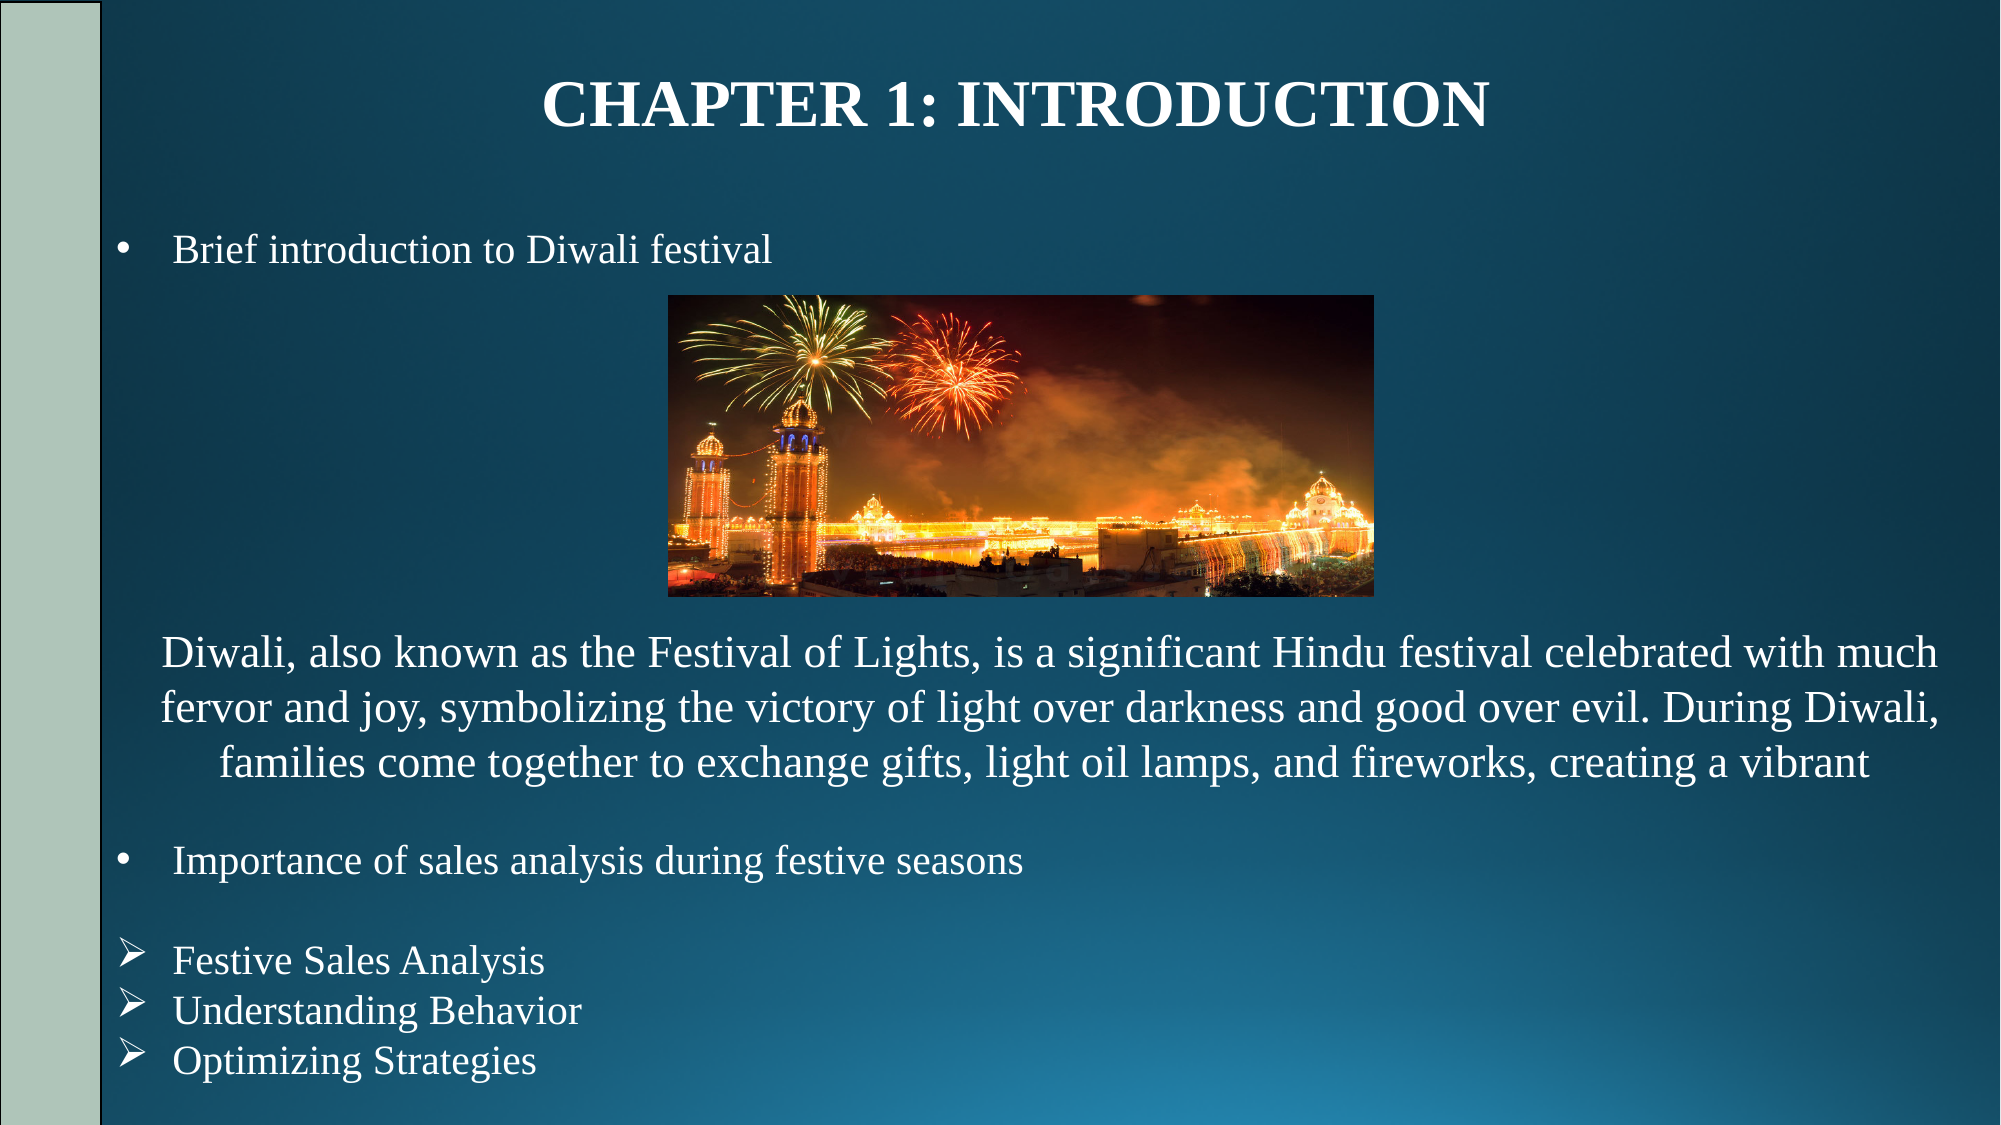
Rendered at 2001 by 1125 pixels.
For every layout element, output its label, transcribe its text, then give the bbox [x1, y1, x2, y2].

text_box Brief introduction to Diwali festival Diwali, also known as the Festival of Lights, is a significant Hindu festival celebrated with much fervor and joy, symbolizing the victory of light over darkness and good over evil. During Diwali, families come together to exchange gifts, light oil lamps, and fireworks, creating a vibrant [102, 214, 2000, 795]
picture [0, 0, 2001, 1125]
text_box CHAPTER 1: INTRODUCTION [526, 52, 1507, 148]
picture [668, 295, 1374, 597]
text_box [0, 1, 102, 1125]
text_box Importance of sales analysis during festive seasons Festive Sales Analysis Understanding Behavior Optimizing Strategies [102, 825, 2000, 1091]
